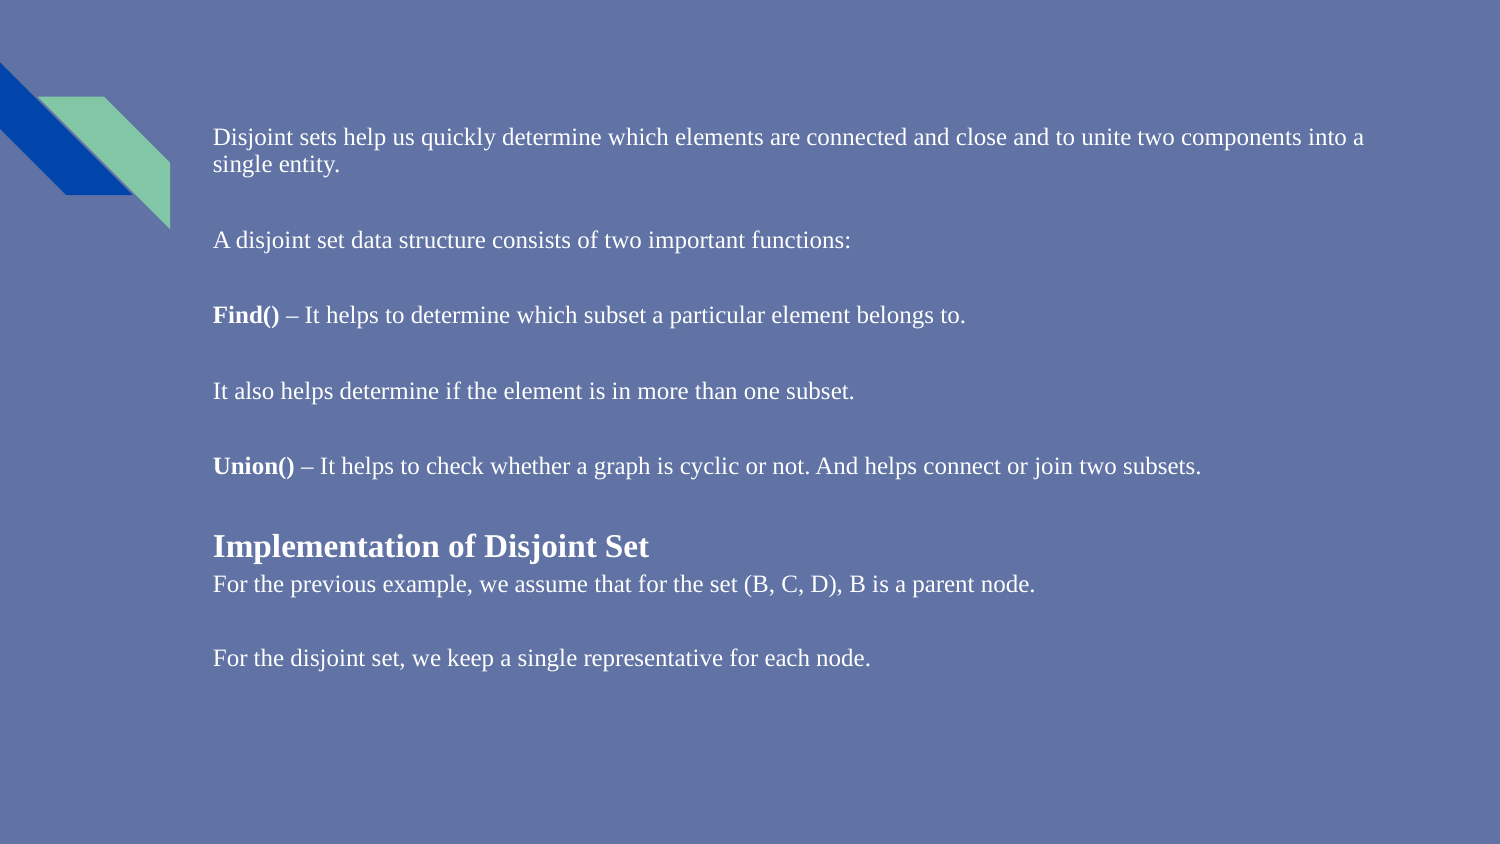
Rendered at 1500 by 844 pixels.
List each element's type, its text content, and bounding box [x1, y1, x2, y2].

list Disjoint sets help us quickly determine which elements are connected and close and to unite two components into a single entity. A disjoint set data structure consists of two important functions: Find() – It helps to determine which subset a particular element belongs to. It also helps determine if the element is in more than one subset. Union() – It helps to check whether a graph is cyclic or not. And helps connect or join two subsets. Implementation of Disjoint Set For the previous example, we assume that for the set (B, C, D), B is a parent node. For the disjoint set, we keep a single representative for each node. [197, 107, 1392, 750]
